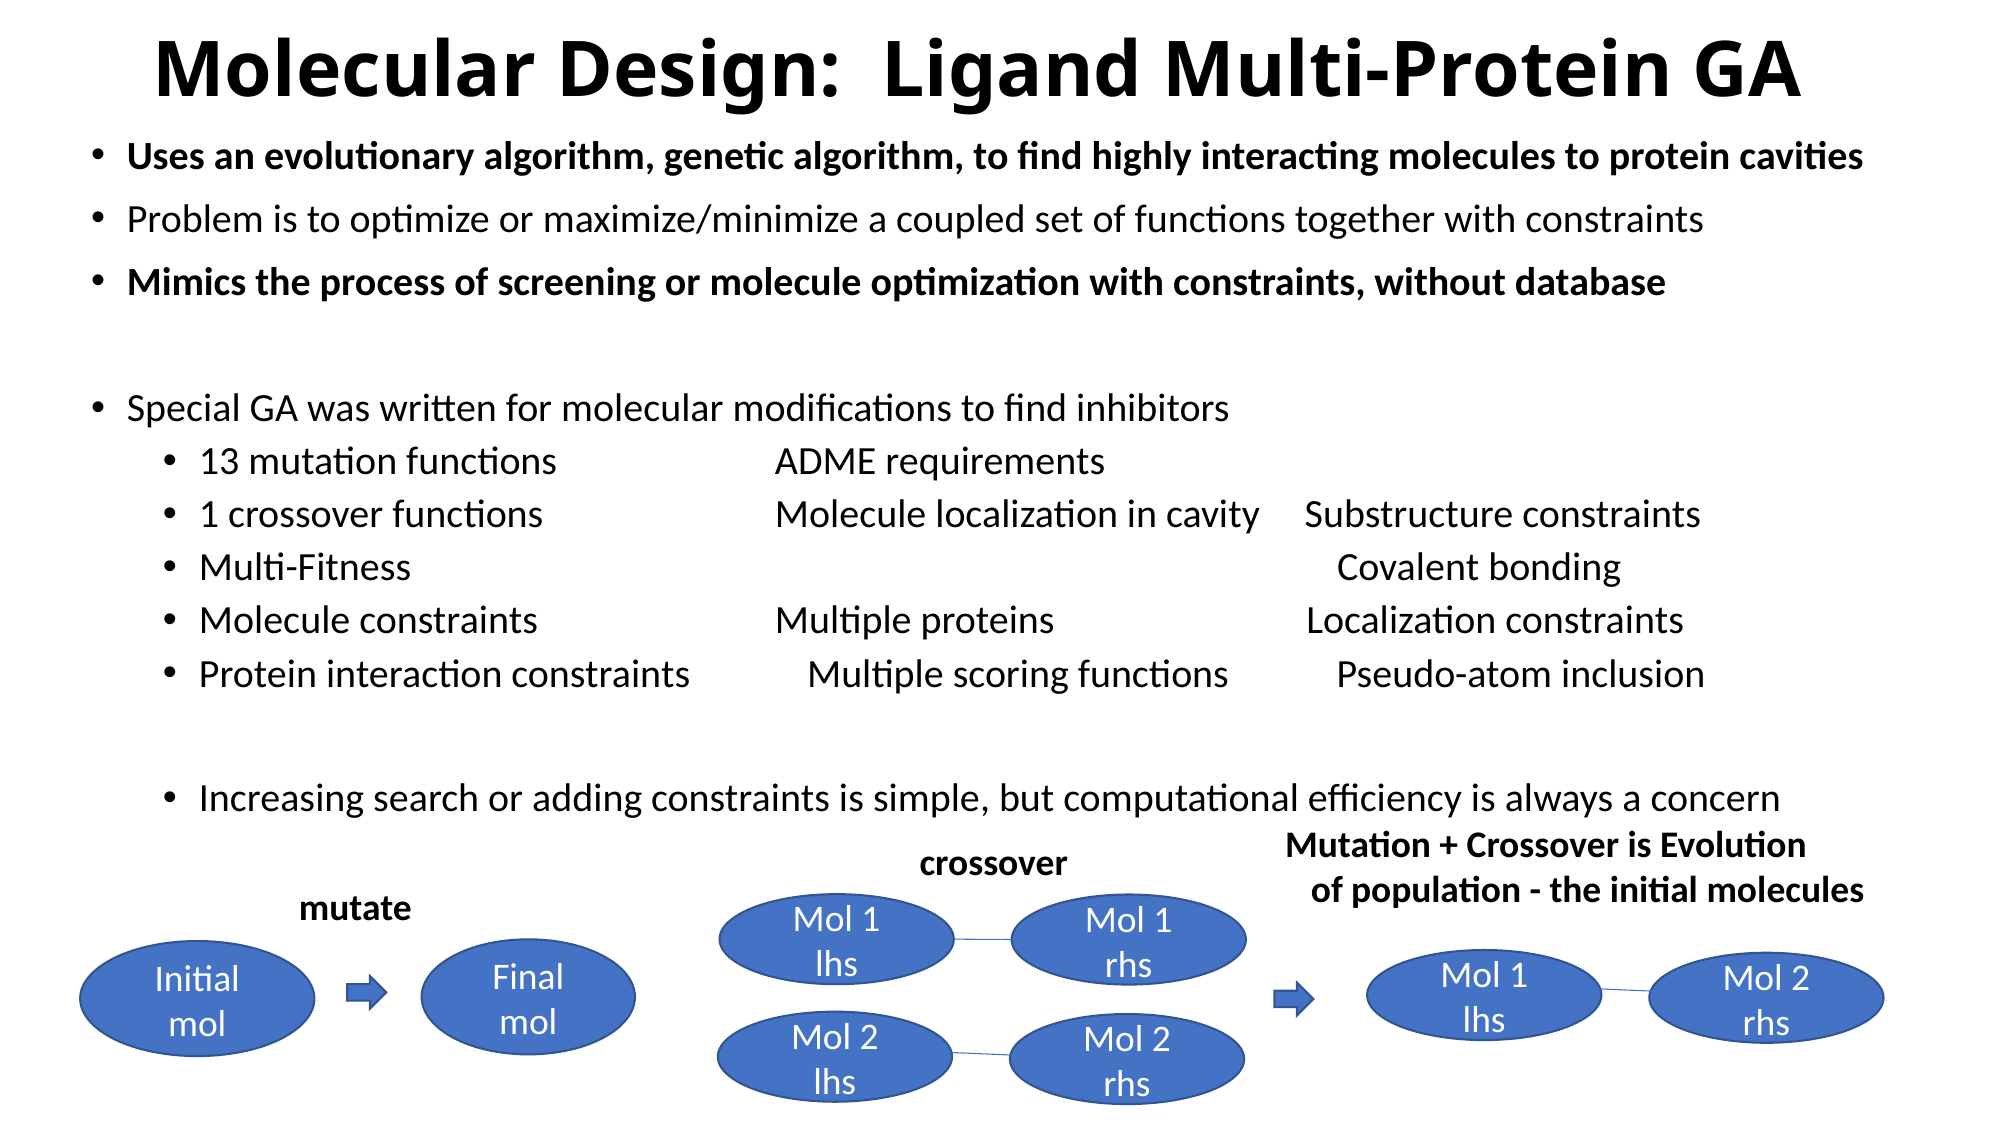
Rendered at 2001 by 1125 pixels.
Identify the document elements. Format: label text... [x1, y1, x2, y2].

text_box mutate [284, 875, 427, 935]
list Uses an evolutionary algorithm, genetic algorithm, to find highly interacting molecules to protein cavities Problem is to optimize or maximize/minimize a coupled set of functions together with constraints Mimics the process of screening or molecule optimization with constraints, without database Special GA was written for molecular modifications to find inhibitors 13 mutation functions ADME requirements 1 crossover functions Molecule localization in cavity Substructure constraints Multi-Fitness Covalent bonding Molecule constraints Multiple proteins Localization constraints Protein interaction constraints Multiple scoring functions Pseudo-atom inclusion Increasing search or adding constraints is simple, but computational efficiency is always a concern [76, 127, 1918, 841]
title Molecular Design: Ligand Multi-Protein GA [137, 18, 1821, 126]
text_box crossover [904, 830, 1084, 891]
text_box [1273, 980, 1315, 1018]
text_box Final mol [420, 938, 636, 1056]
text_box Mol 1 lhs [1366, 948, 1603, 1042]
text_box Mol 2 lhs [716, 1010, 954, 1103]
text_box Mol 2 rhs [1008, 1013, 1246, 1106]
text_box Mol 1 lhs [718, 893, 955, 986]
text_box Mol 2 rhs [1648, 951, 1885, 1044]
text_box Mutation + Crossover is Evolution of population - the initial molecules [1270, 812, 1930, 917]
text_box Initial mol [79, 940, 316, 1058]
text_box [1597, 988, 1656, 992]
text_box [346, 973, 388, 1012]
text_box Mol 1 rhs [1010, 893, 1247, 986]
